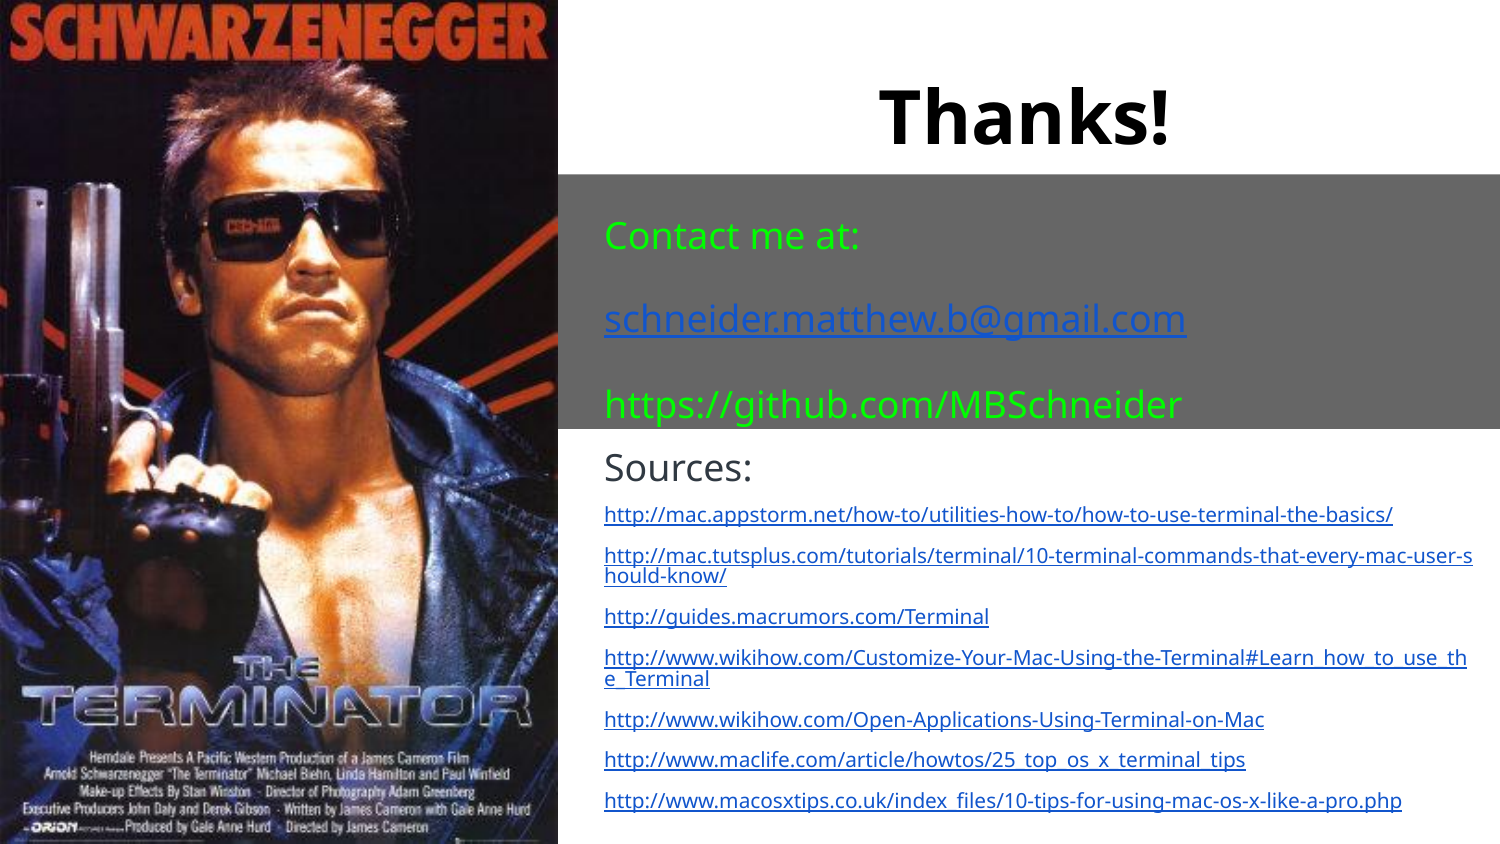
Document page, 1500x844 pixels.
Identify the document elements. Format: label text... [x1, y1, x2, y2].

text_box [0, 0, 558, 844]
list Sources: http://mac.appstorm.net/how-to/utilities-how-to/how-to-use-terminal-the-basics/ http://mac.tutsplus.com/tutorials/terminal/10-terminal-commands-that-every-mac-user-should-know/ http://guides.macrumors.com/Terminal http://www.wikihow.com/Customize-Your-Mac-Using-the-Terminal#Learn_how_to_use_the_Terminal http://www.wikihow.com/Open-Applications-Using-Terminal-on-Mac http://www.maclife.com/article/howtos/25_top_os_x_terminal_tips http://www.macosxtips.co.uk/index_files/10-tips-for-using-mac-os-x-like-a-pro.php [558, 428, 1493, 844]
list Contact me at: schneider.matthew.b@gmail.com https://github.com/MBSchneider [558, 174, 1500, 429]
title Thanks! [558, 33, 1493, 174]
